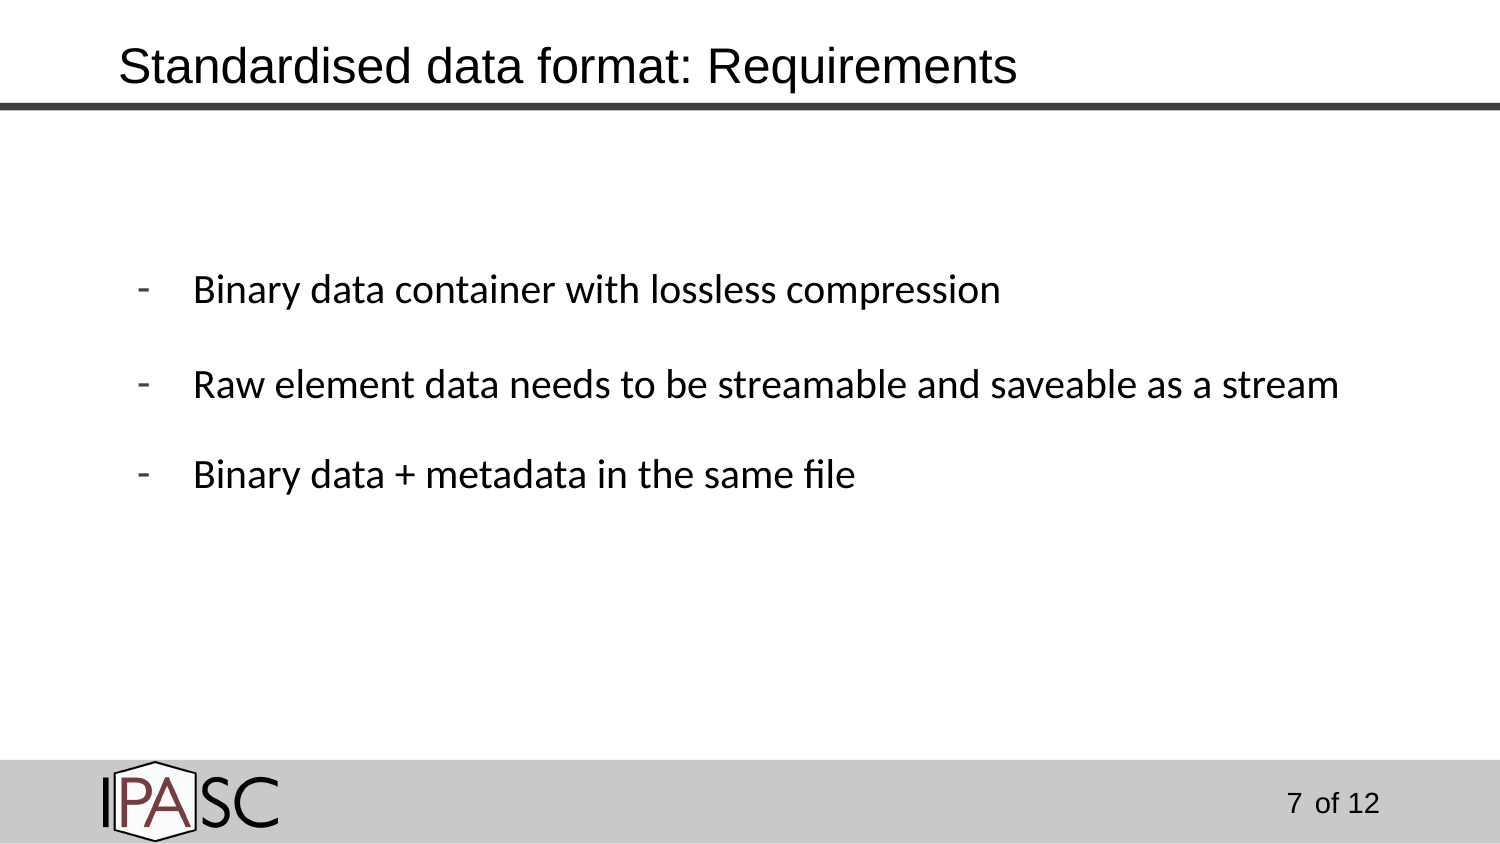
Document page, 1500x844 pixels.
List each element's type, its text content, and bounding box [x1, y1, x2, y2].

picture [103, 761, 278, 842]
footer of 12 [1318, 778, 1397, 826]
list Binary data container with lossless compression Raw element data needs to be streamable and saveable as a stream Binary data + metadata in the same file [103, 260, 1397, 570]
title Standardised data format: Requirements [103, 33, 1397, 101]
slide_number 7 [1247, 778, 1318, 826]
